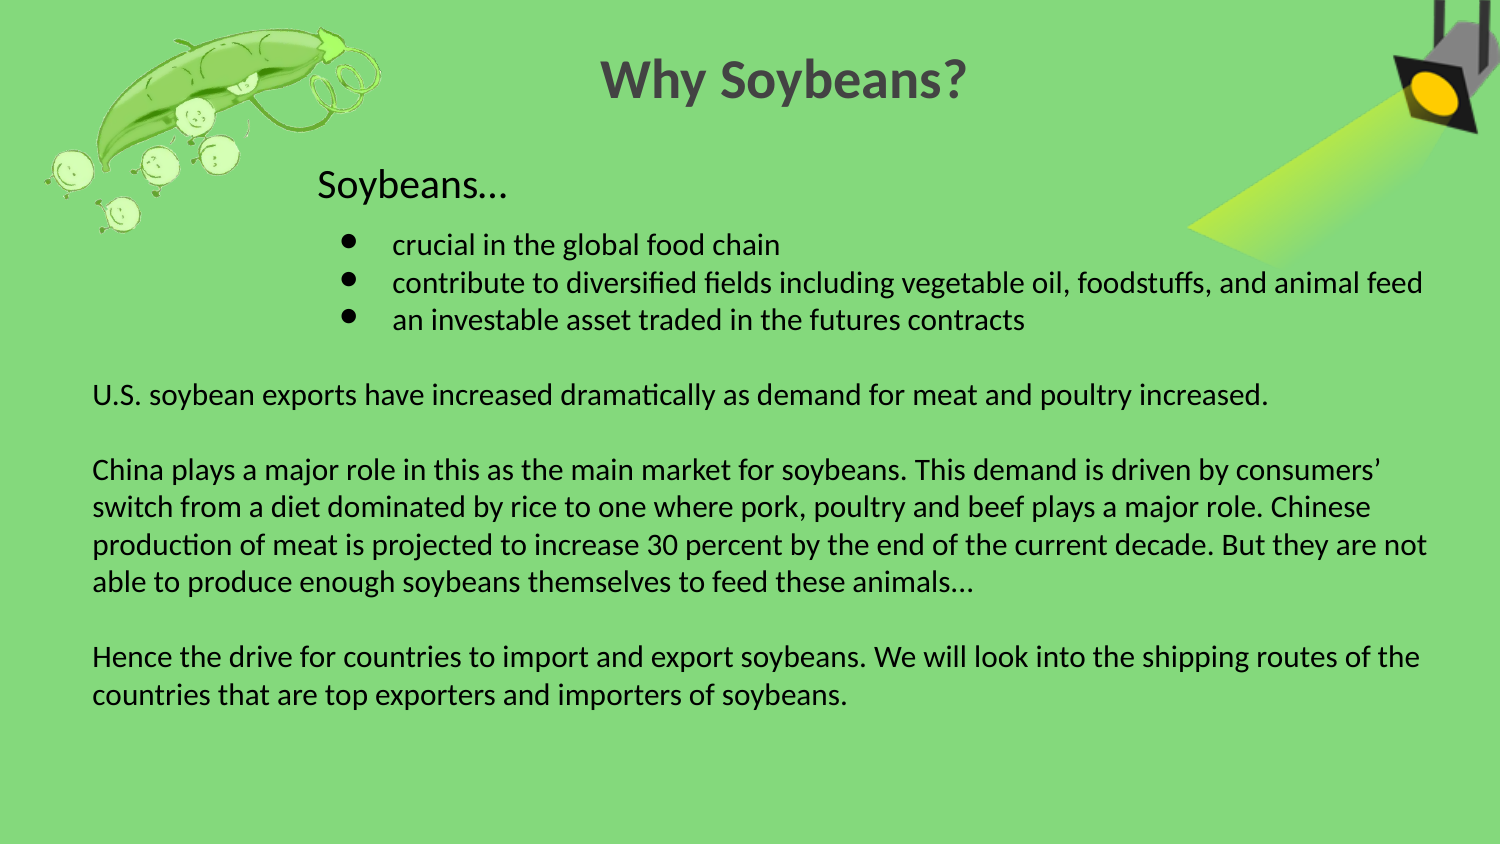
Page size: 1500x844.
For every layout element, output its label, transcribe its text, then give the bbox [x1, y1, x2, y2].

picture [0, 0, 417, 283]
text_box Soybeans… crucial in the global food chain contribute to diversified fields including vegetable oil, foodstuffs, and animal feed an investable asset traded in the futures contracts U.S. soybean exports have increased dramatically as demand for meat and poultry increased. China plays a major role in this as the main market for soybeans. This demand is driven by consumers’ switch from a diet dominated by rice to one where pork, poultry and beef plays a major role. Chinese production of meat is projected to increase 30 percent by the end of the current decade. But they are not able to produce enough soybeans themselves to feed these animals... Hence the drive for countries to import and export soybeans. We will look into the shipping routes of the countries that are top exporters and importers of soybeans. [77, 141, 1475, 811]
picture [1187, 0, 1500, 299]
title Why Soybeans? [382, 27, 1182, 141]
